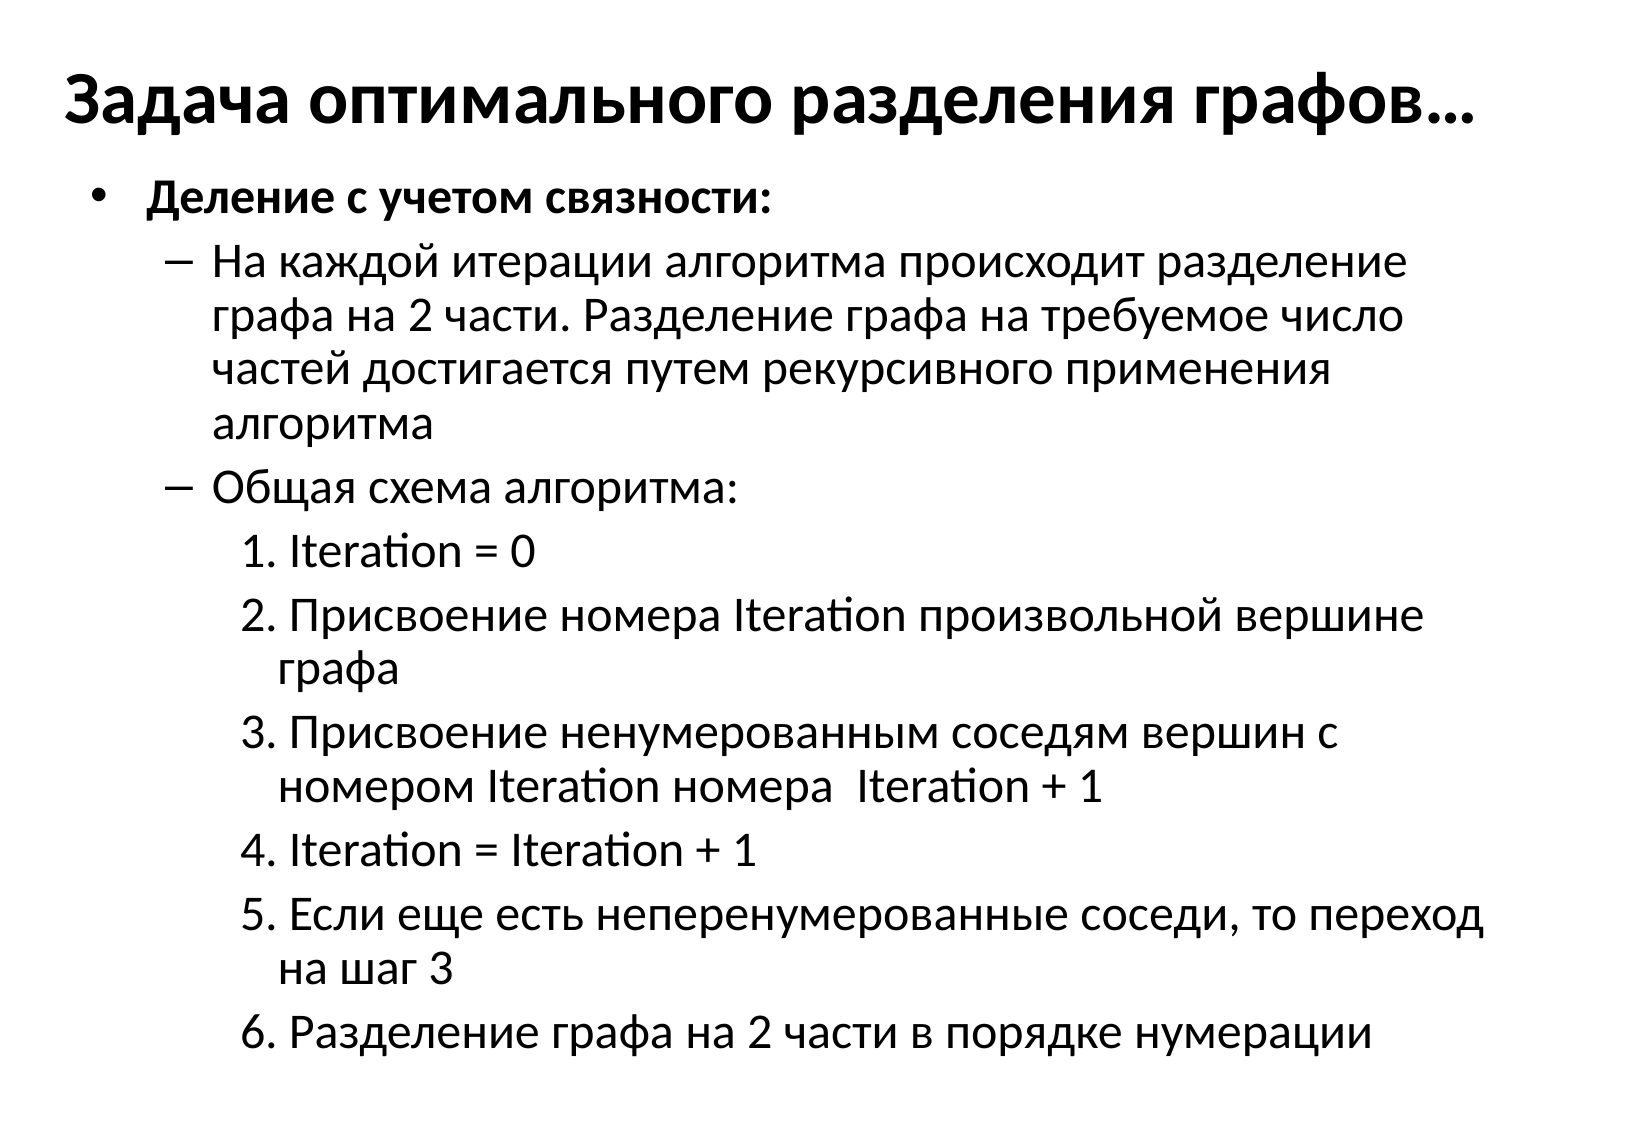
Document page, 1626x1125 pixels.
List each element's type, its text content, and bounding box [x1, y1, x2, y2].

title Задача оптимального разделения графов… [0, 0, 1544, 188]
list Деление с учетом связности: На каждой итерации алгоритма происходит разделение графа на 2 части. Разделение графа на требуемое число частей достигается путем рекурсивного применения алгоритма Общая схема алгоритма: 1. Iteration = 0 2. Присвоение номера Iteration произвольной вершине графа 3. Присвоение ненумерованным соседям вершин с номером Iteration номера Iteration + 1 4. Iteration = Iteration + 1 5. Если еще есть неперенумерованные соседи, то переход на шаг 3 6. Разделение графа на 2 части в порядке нумерации [74, 162, 1538, 1088]
